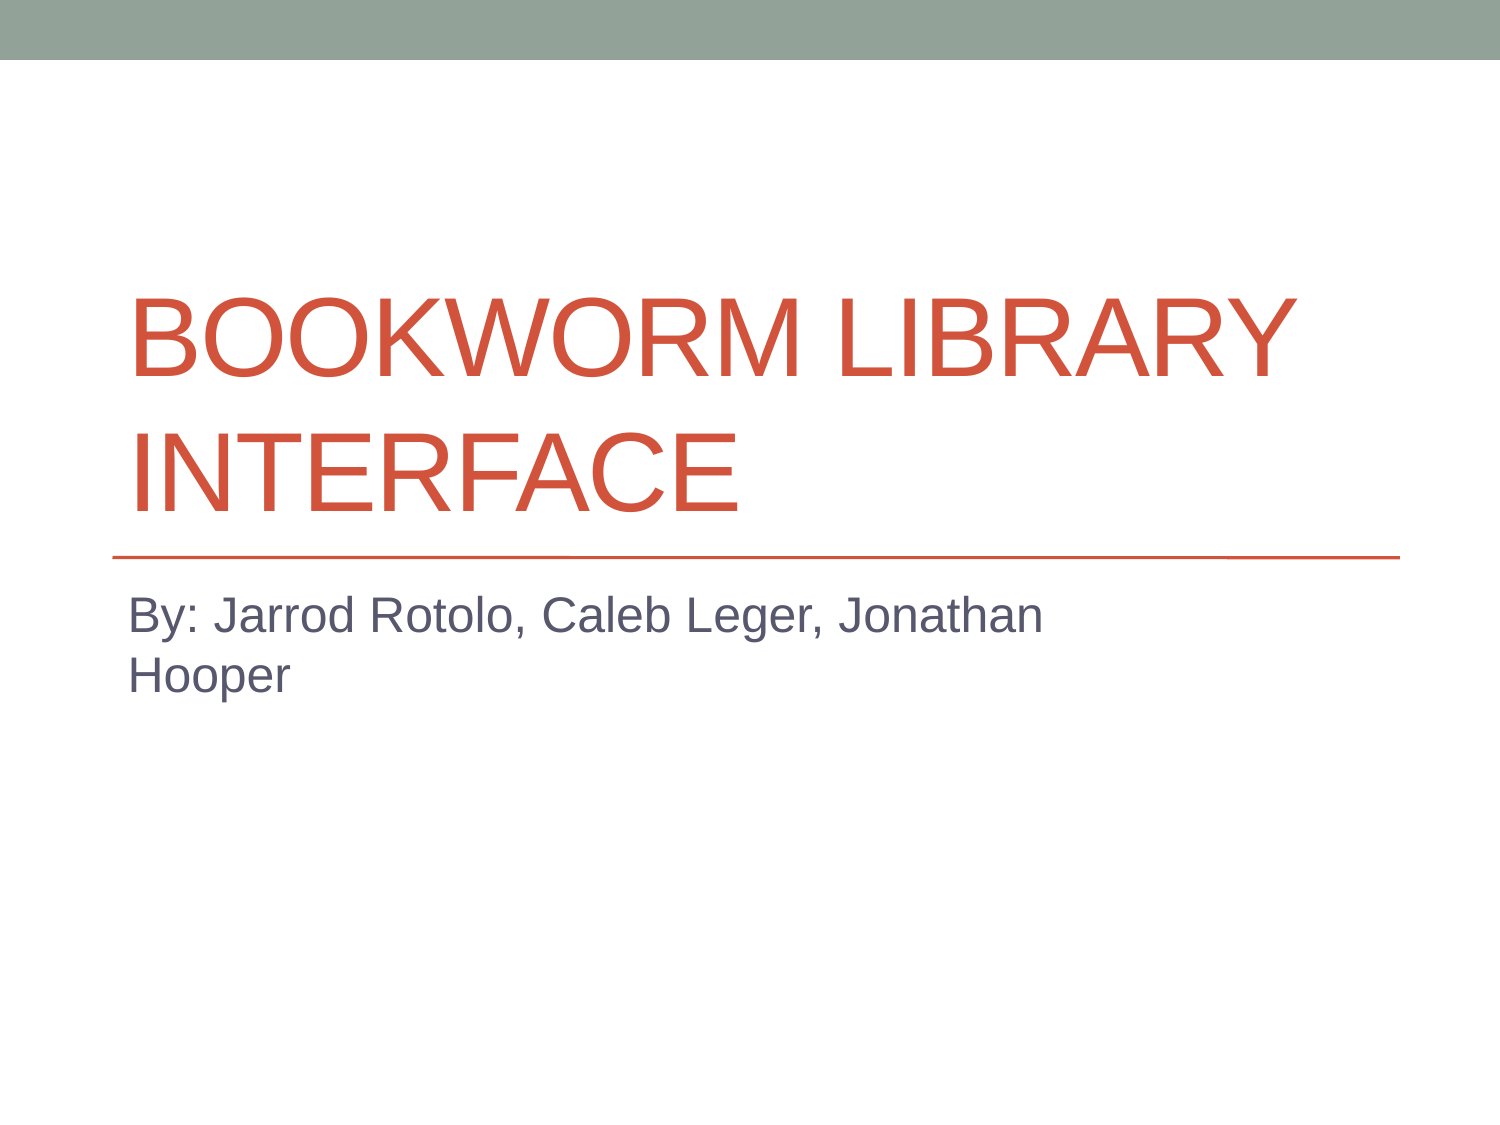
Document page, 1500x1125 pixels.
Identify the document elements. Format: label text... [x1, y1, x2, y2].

subtitle By: Jarrod Rotolo, Caleb Leger, Jonathan Hooper [112, 575, 1163, 863]
title Bookworm Library Interface [112, 224, 1400, 542]
